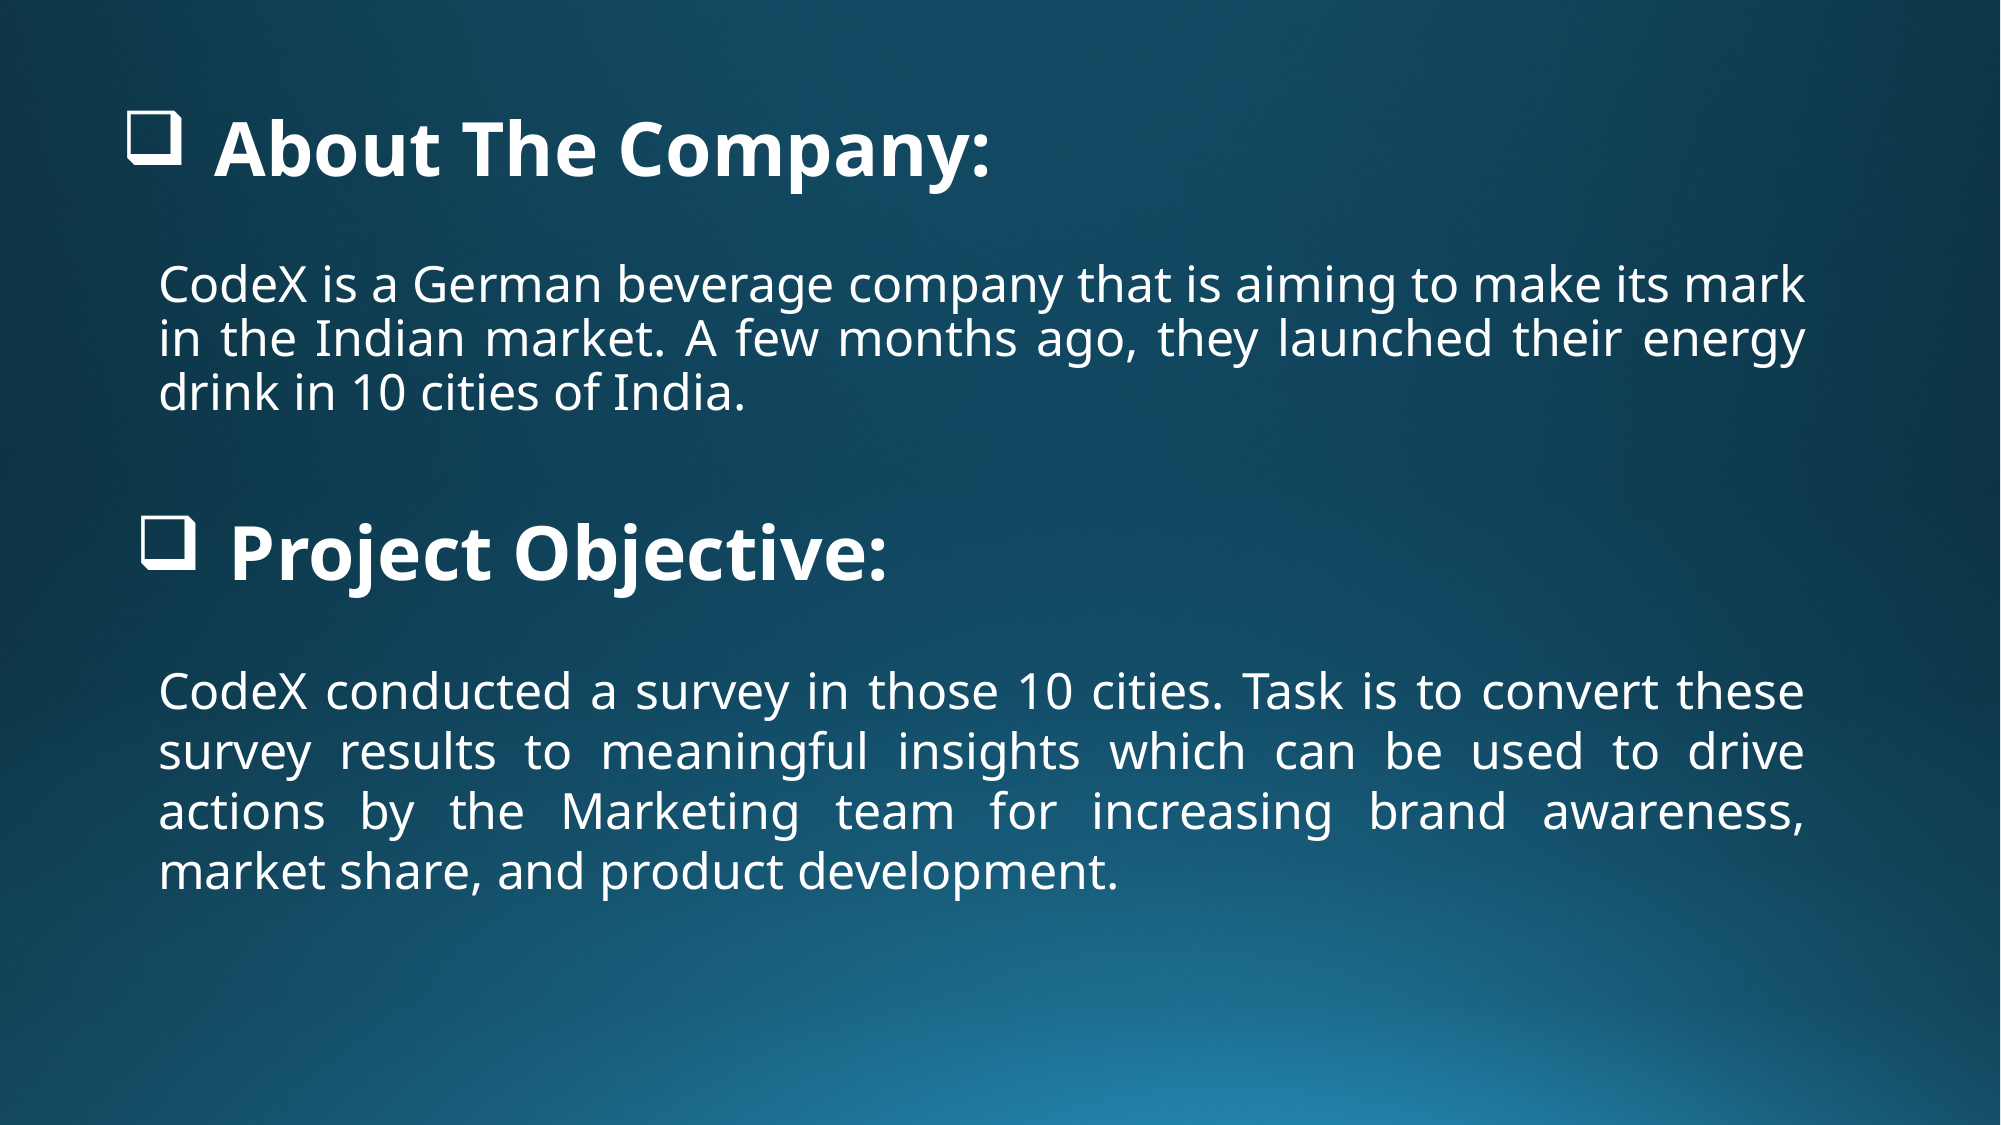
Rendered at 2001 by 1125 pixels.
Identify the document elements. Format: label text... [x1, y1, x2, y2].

title About The Company: [106, 76, 1649, 228]
text_box Project Objective: [120, 485, 1822, 628]
picture [0, 0, 2001, 1125]
list CodeX conducted a survey in those 10 cities. Task is to convert these survey results to meaningful insights which can be used to drive actions by the Marketing team for increasing brand awareness, market share, and product development. [143, 651, 1822, 936]
text_box CodeX is a German beverage company that is aiming to make its mark in the Indian market. A few months ago, they launched their energy drink in 10 cities of India. [143, 251, 1822, 474]
